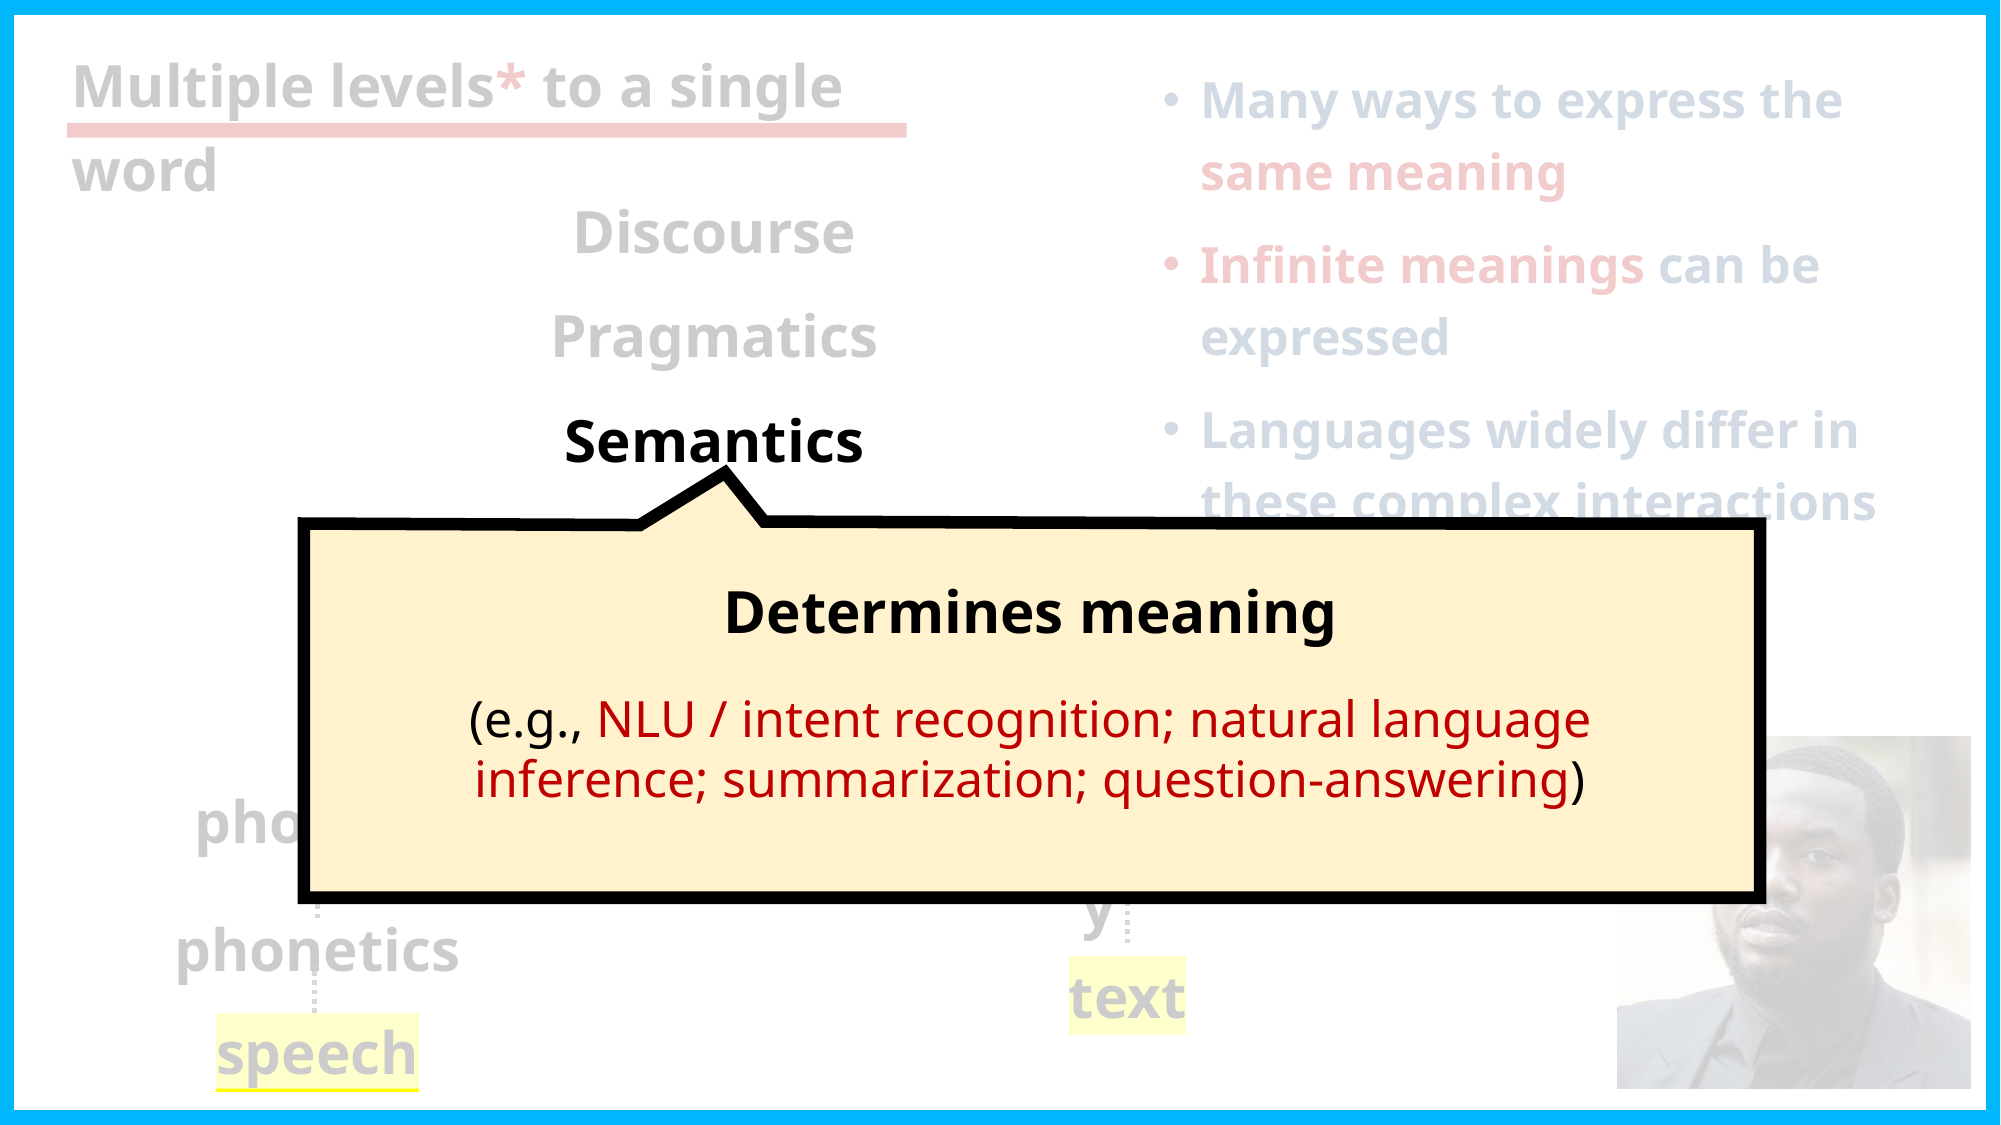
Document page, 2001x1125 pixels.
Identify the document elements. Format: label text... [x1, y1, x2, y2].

text_box Multiple levels* to a single word [56, 27, 968, 123]
picture [1617, 736, 1971, 1089]
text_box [912, 714, 1082, 763]
text_box [905, 389, 1973, 1104]
text_box Discourse Pragmatics Semantics Syntax Lexemes Morphology [487, 386, 942, 521]
text_box [302, 471, 1762, 899]
text_box [60, 43, 1963, 386]
text_box [71, 499, 898, 1090]
text_box Determines meaning (e.g., NLU / intent recognition; natural language inference; summarization; question-answering) [365, 568, 1696, 844]
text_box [382, 713, 517, 771]
